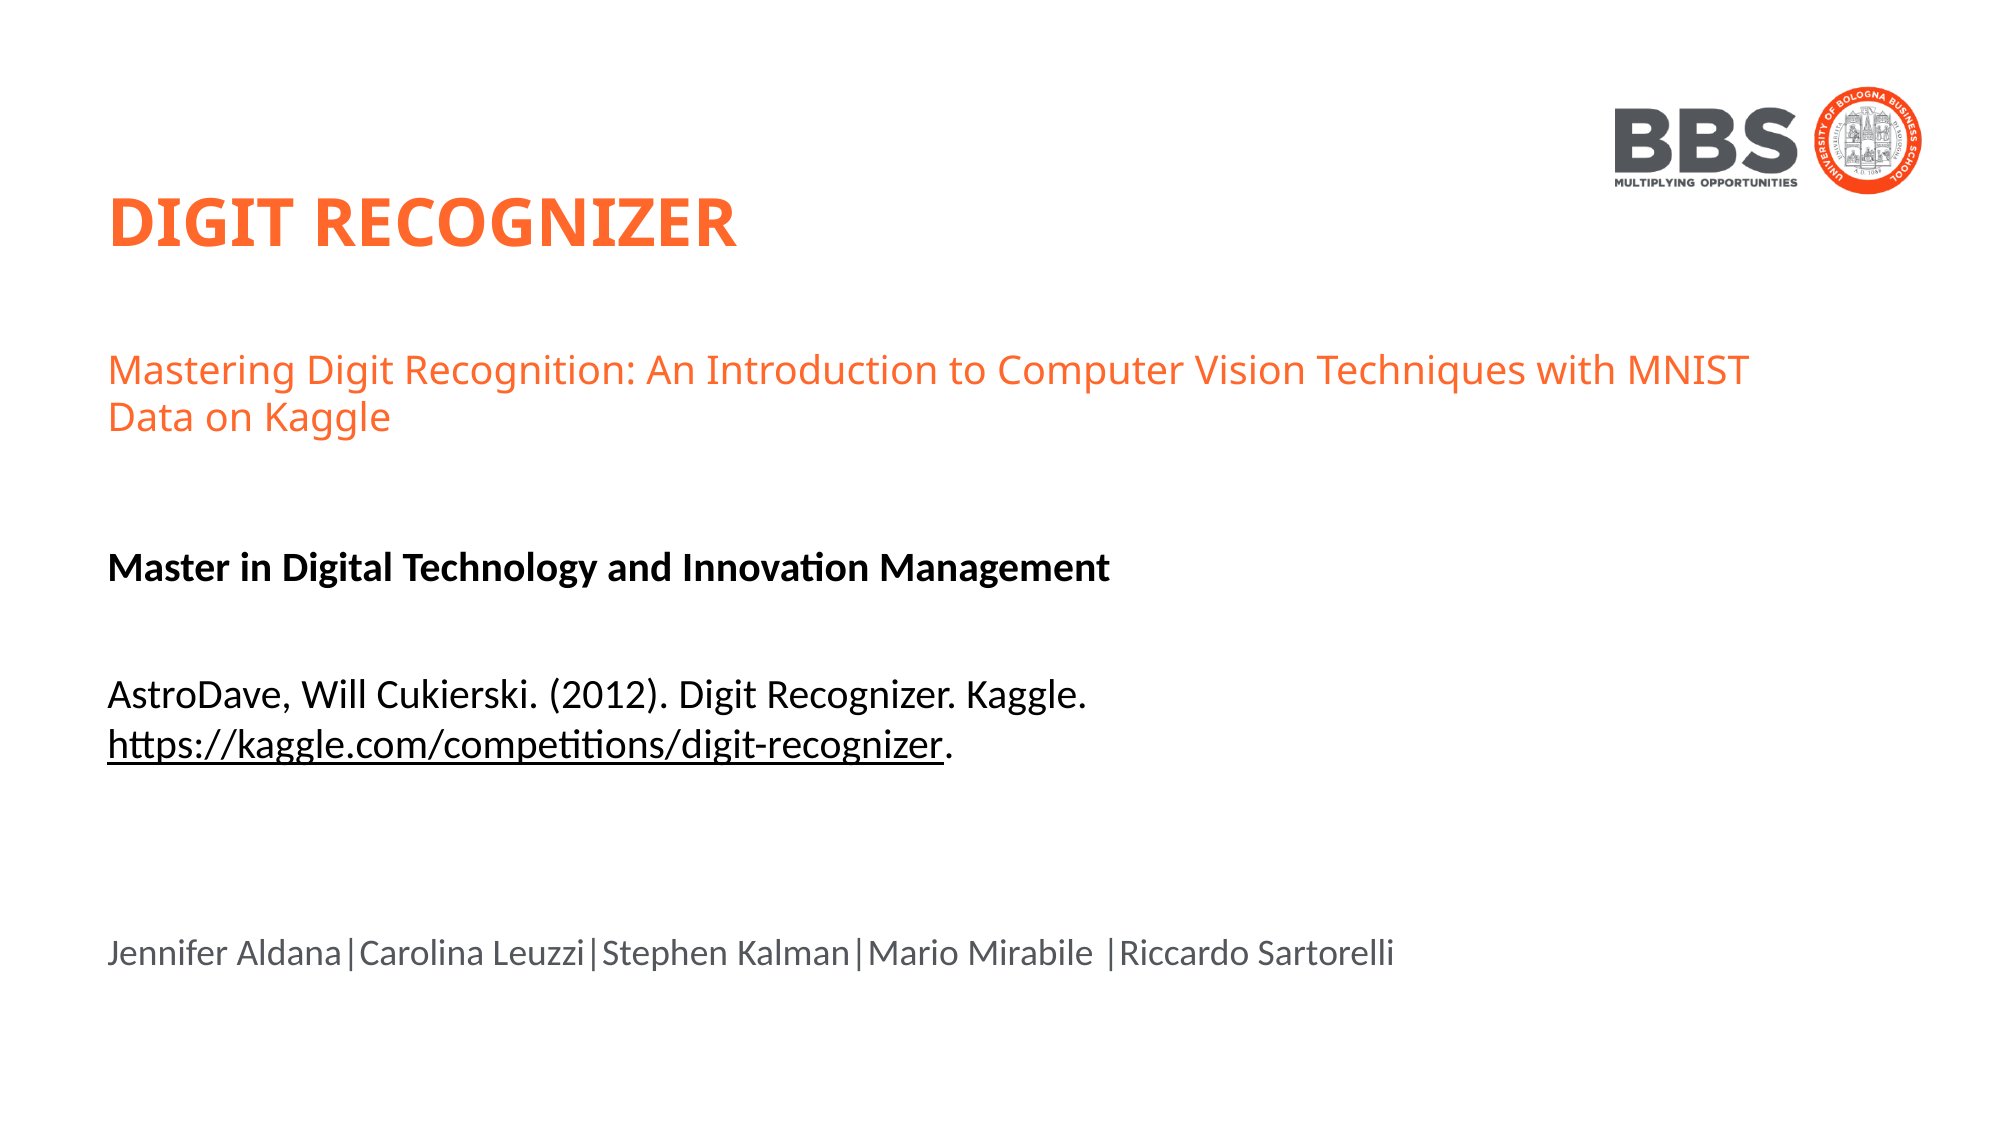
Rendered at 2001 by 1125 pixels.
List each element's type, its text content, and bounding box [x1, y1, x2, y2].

text_box DIGIT RECOGNIZER Mastering Digit Recognition: An Introduction to Computer Vision Techniques with MNIST Data on Kaggle Master in Digital Technology and Innovation Management AstroDave, Will Cukierski. (2012). Digit Recognizer. Kaggle. https://kaggle.com/competitions/digit-recognizer. [92, 172, 1850, 1050]
picture [1608, 79, 1927, 195]
text_box Jennifer Aldana|Carolina Leuzzi|Stephen Kalman|Mario Mirabile |Riccardo Sartorelli [92, 920, 1527, 981]
